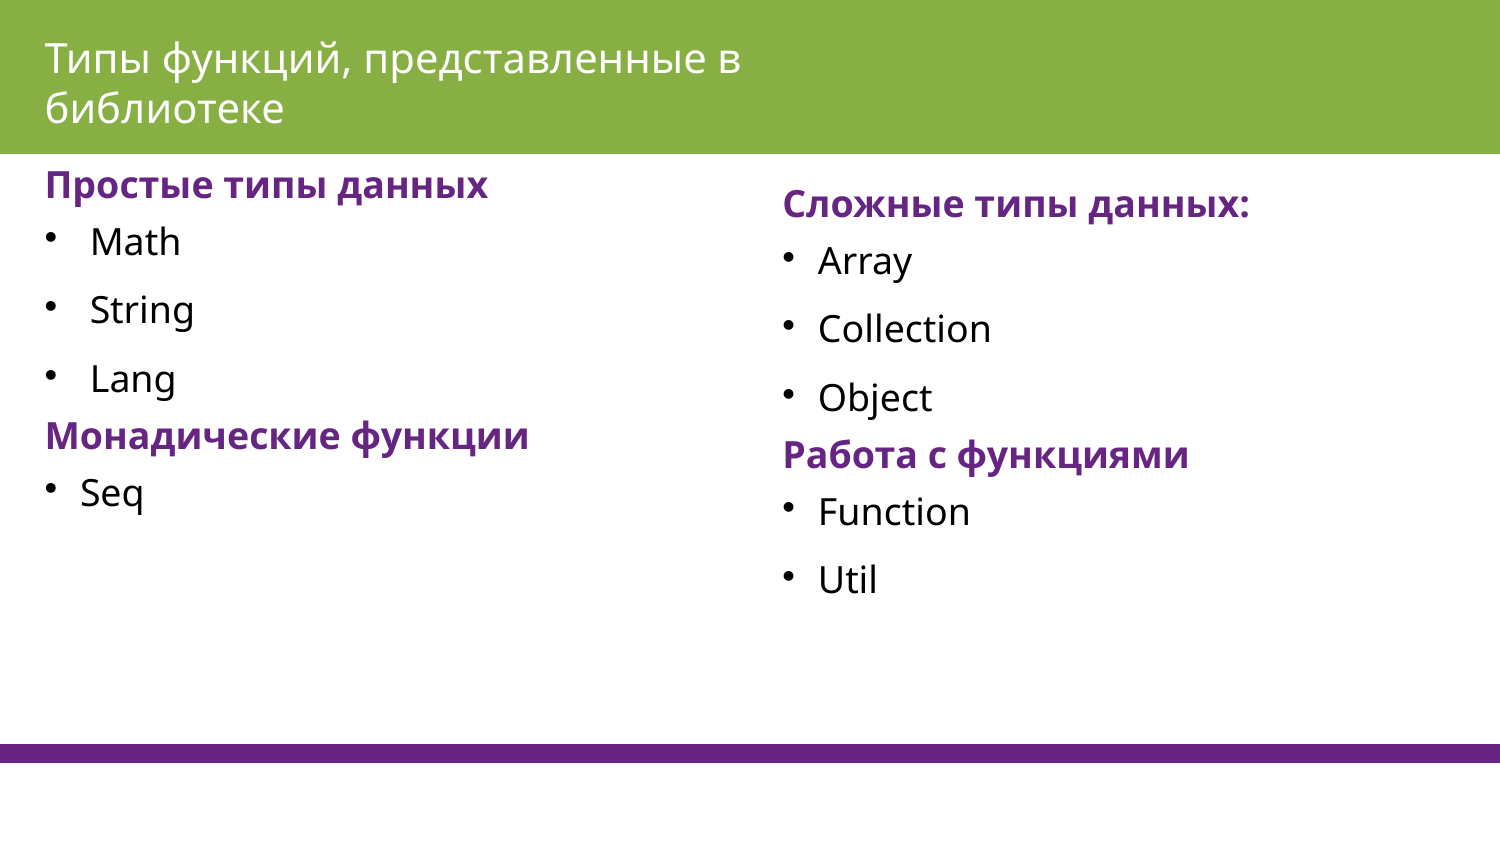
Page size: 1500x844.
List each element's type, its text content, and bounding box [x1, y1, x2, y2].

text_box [0, 0, 1500, 154]
text_box [0, 744, 1500, 763]
text_box Сложные типы данных: Array Collection Object Работа с функциями Function Util [767, 172, 1465, 752]
text_box Простые типы данных Math String Lang Монадические функции Seq [29, 163, 1370, 744]
